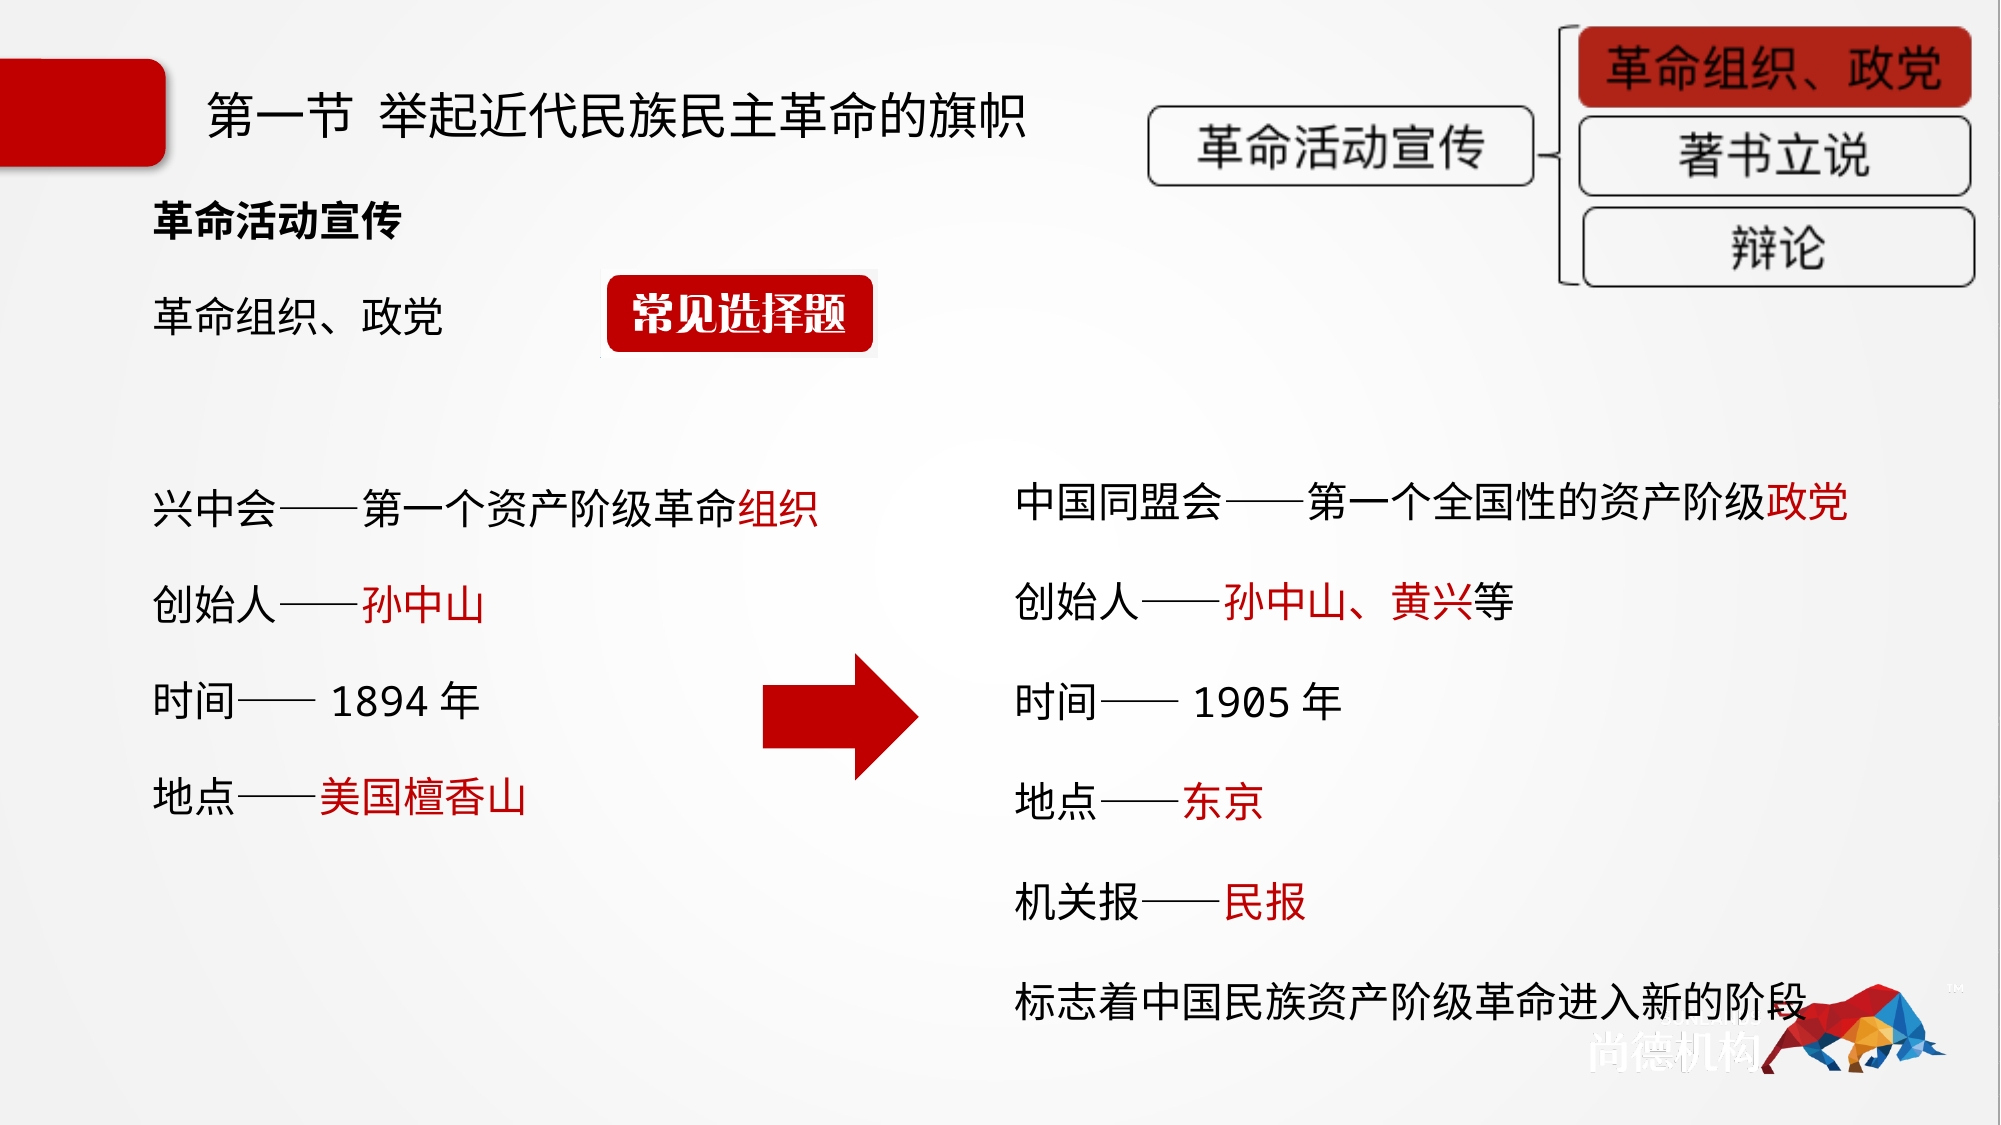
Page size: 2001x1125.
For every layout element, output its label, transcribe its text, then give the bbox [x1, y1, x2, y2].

list 革命活动宣传 革命组织、政党 兴中会——第一个资产阶级革命组织 创始人——孙中山 时间——1894年 地点——美国檀香山 [137, 162, 1863, 1058]
text_box 中国同盟会——第一个全国性的资产阶级政党 创始人——孙中山、黄兴等 时间——1905年 地点——东京 机关报——民报 标志着中国民族资产阶级革命进入新的阶段 [999, 468, 1946, 1034]
picture [0, 0, 2001, 1125]
title 第一节 举起近代民族民主革命的旗帜 [190, 73, 1146, 162]
text_box [762, 653, 919, 781]
picture [600, 269, 878, 358]
